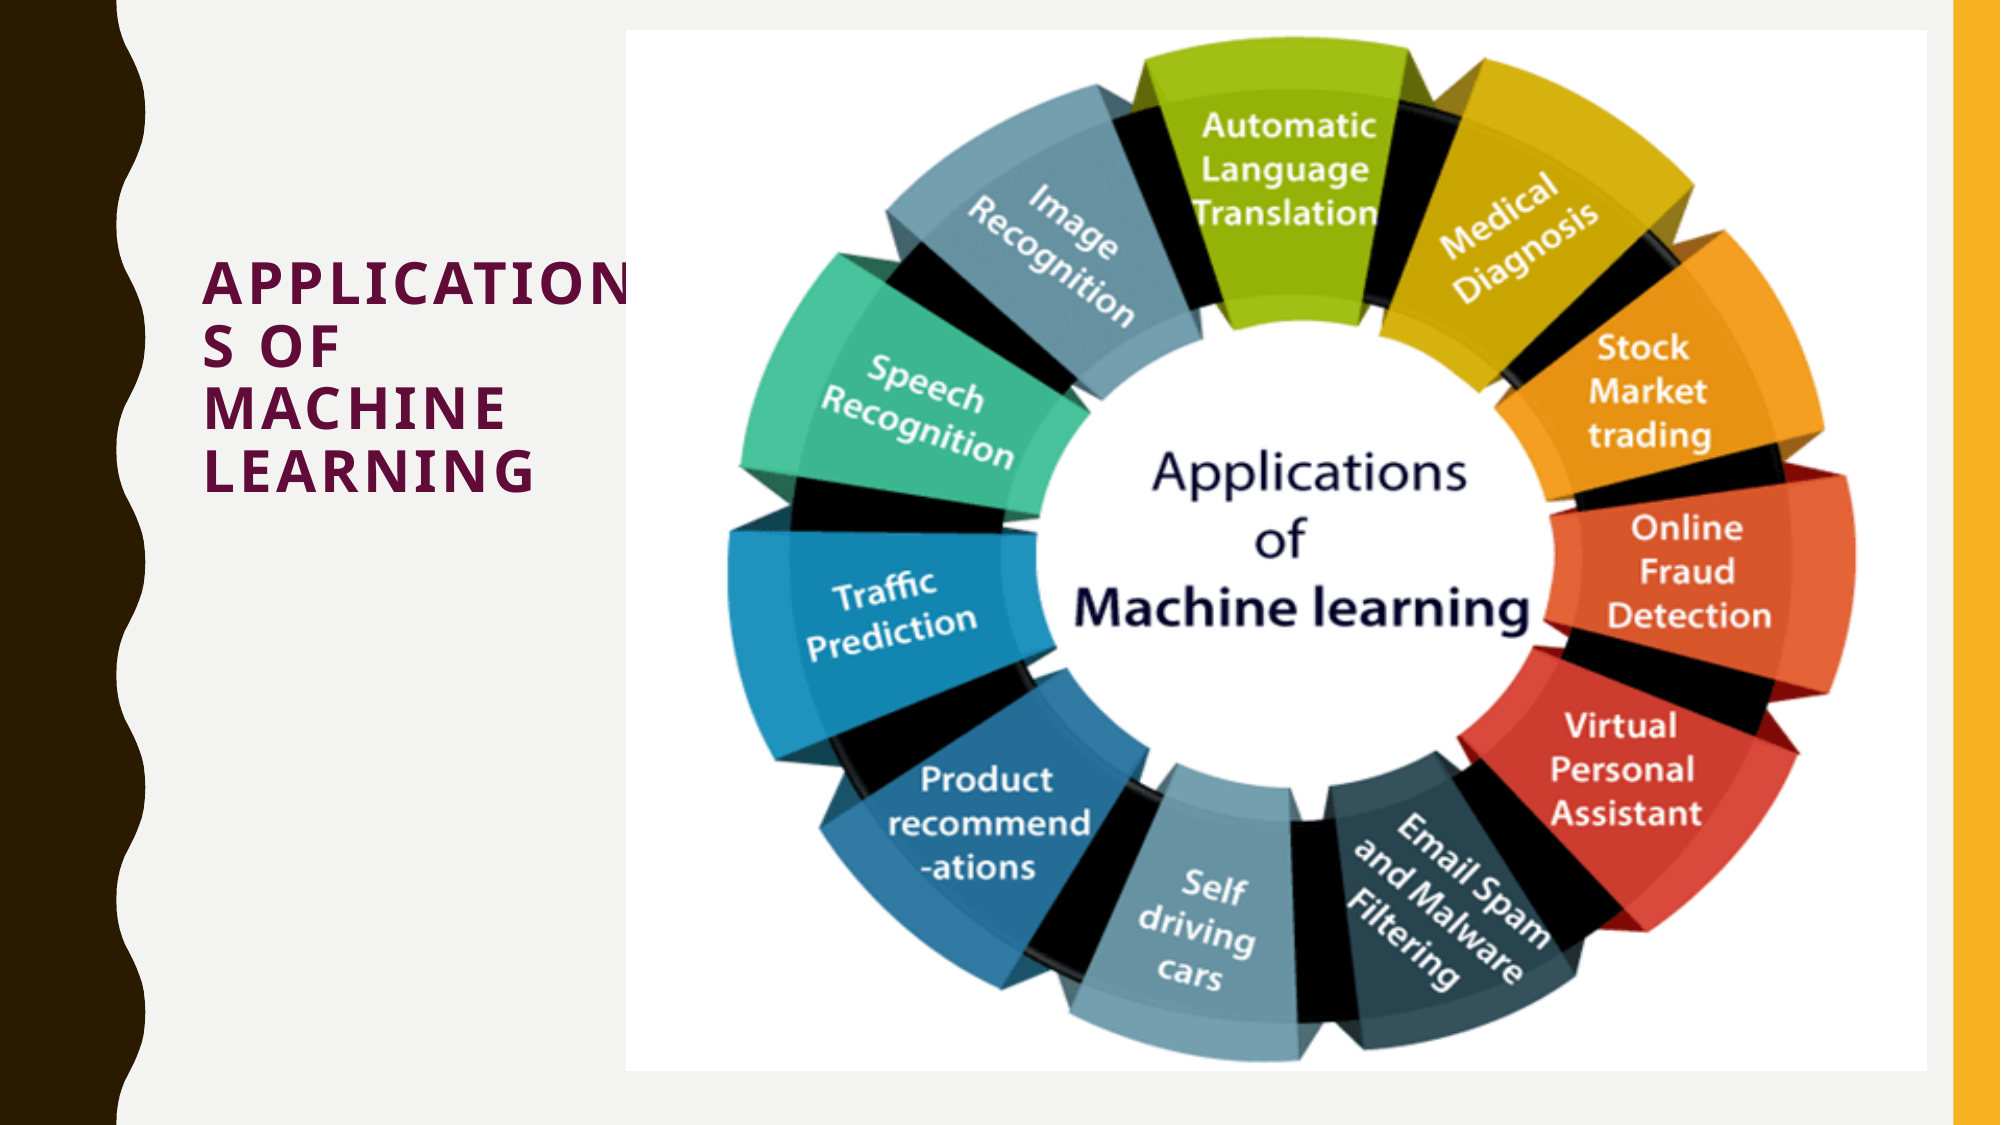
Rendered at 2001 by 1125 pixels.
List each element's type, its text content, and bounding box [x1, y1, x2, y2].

picture [626, 30, 1927, 1071]
title Applications of Machine learning [187, 246, 626, 492]
